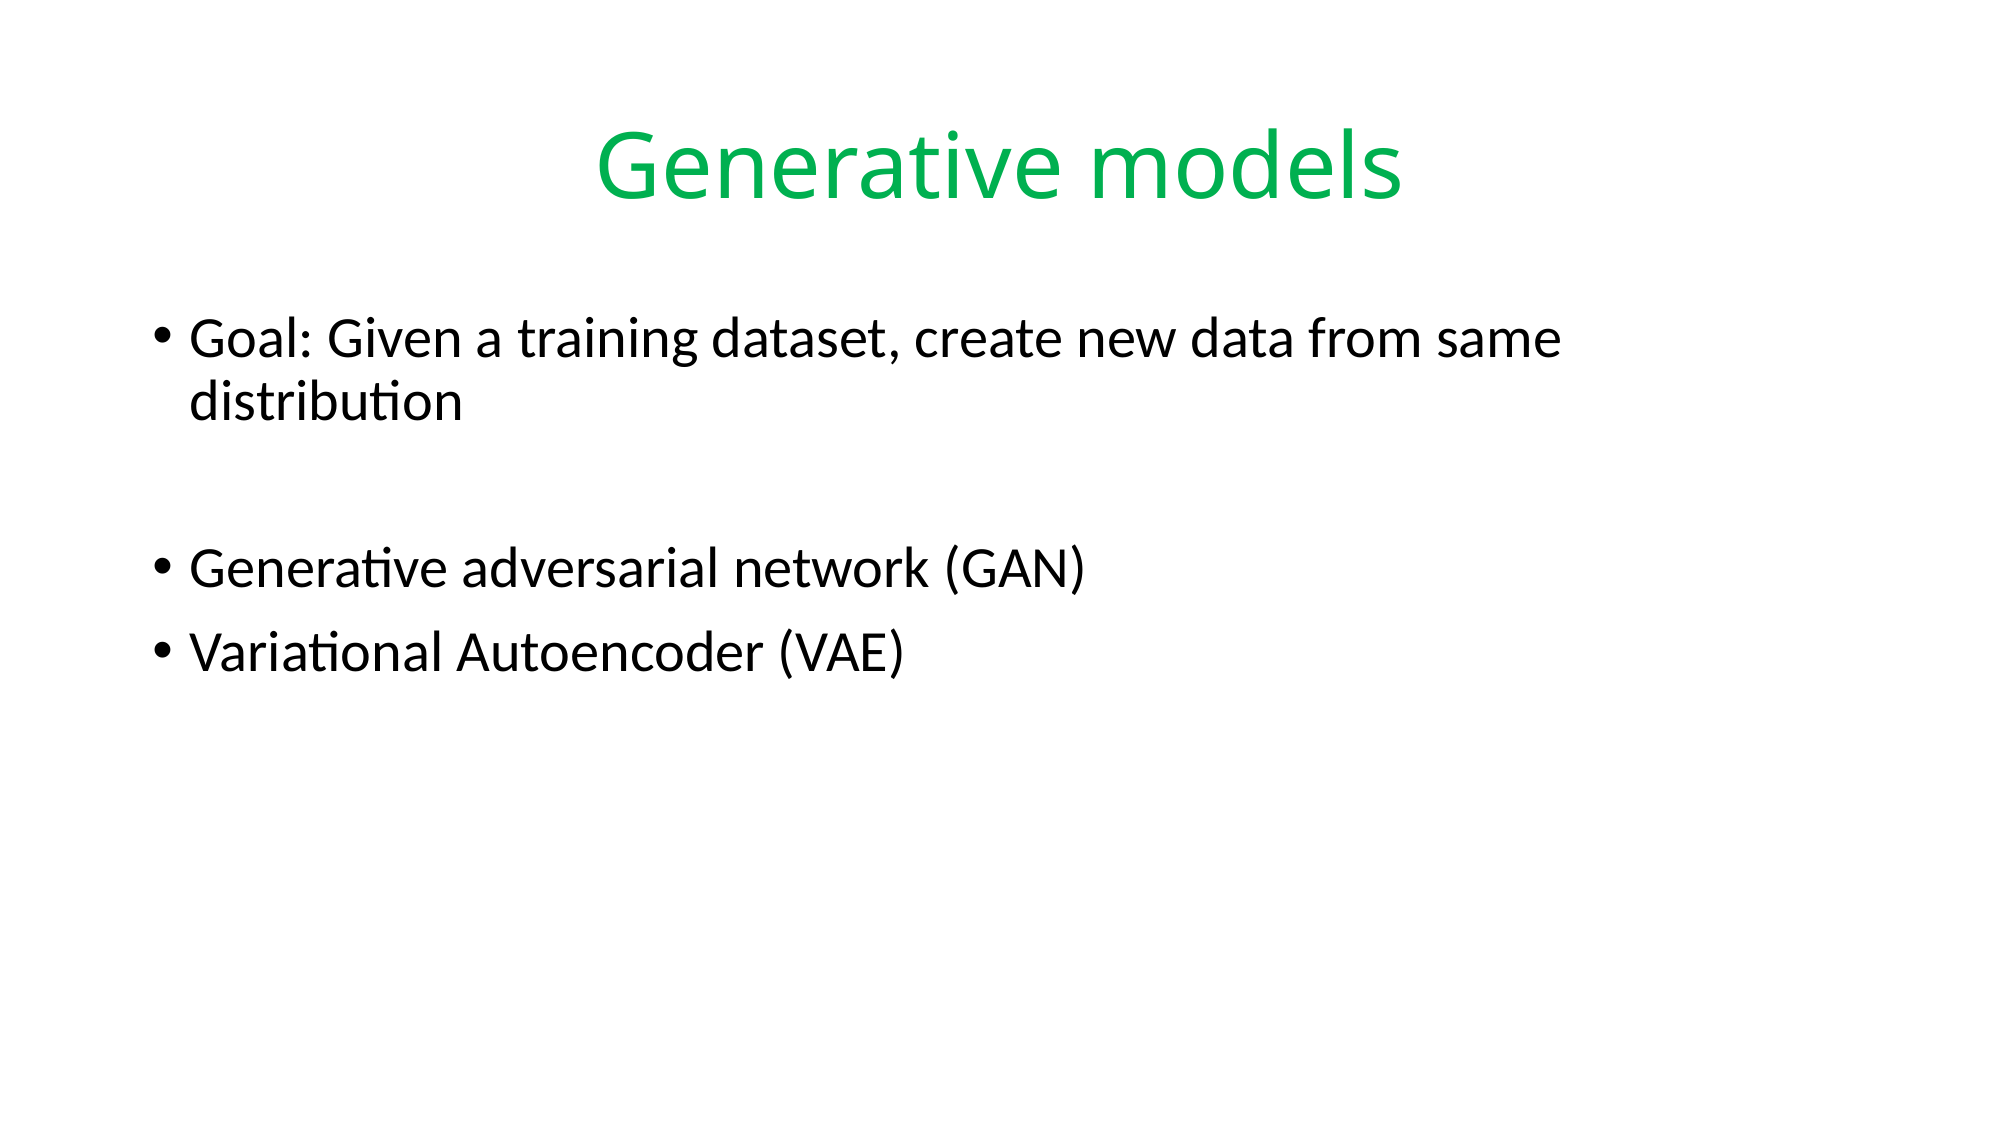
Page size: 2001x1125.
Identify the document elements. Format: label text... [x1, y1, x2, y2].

title Generative models [137, 59, 1863, 278]
list Goal: Given a training dataset, create new data from same distribution Generative adversarial network (GAN) Variational Autoencoder (VAE) [137, 299, 1863, 1014]
